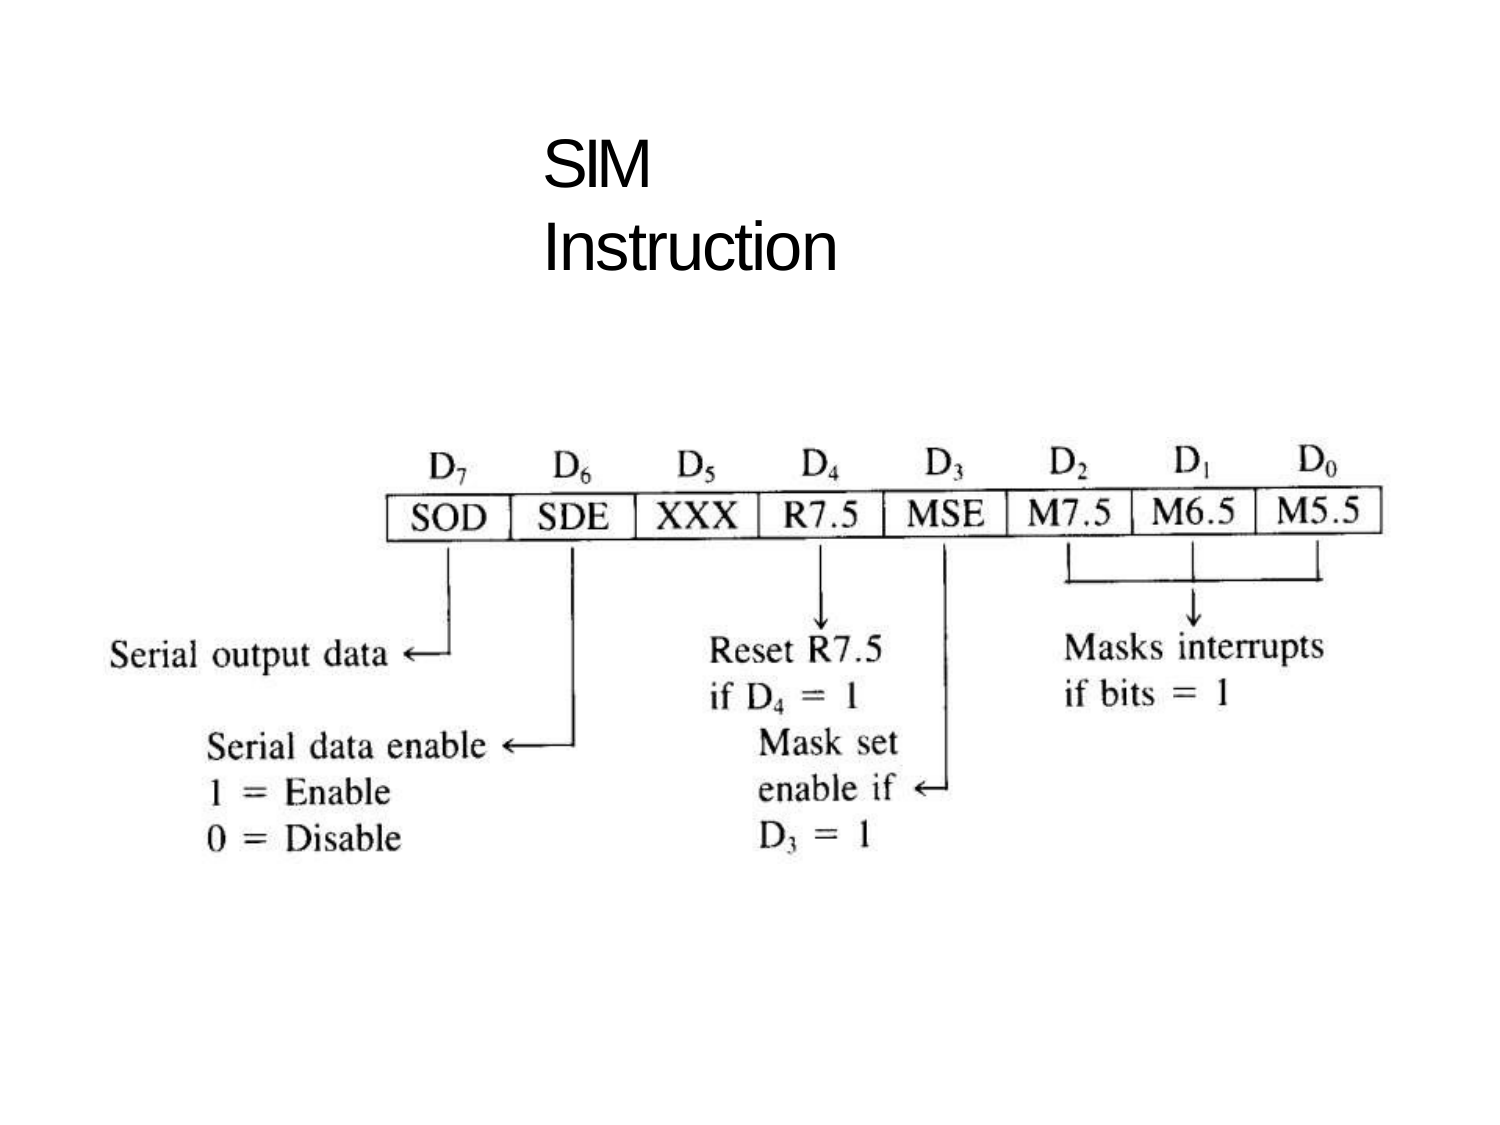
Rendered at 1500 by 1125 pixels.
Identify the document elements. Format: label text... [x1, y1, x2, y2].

title SIM Instruction [540, 116, 961, 307]
text_box [102, 437, 1391, 864]
